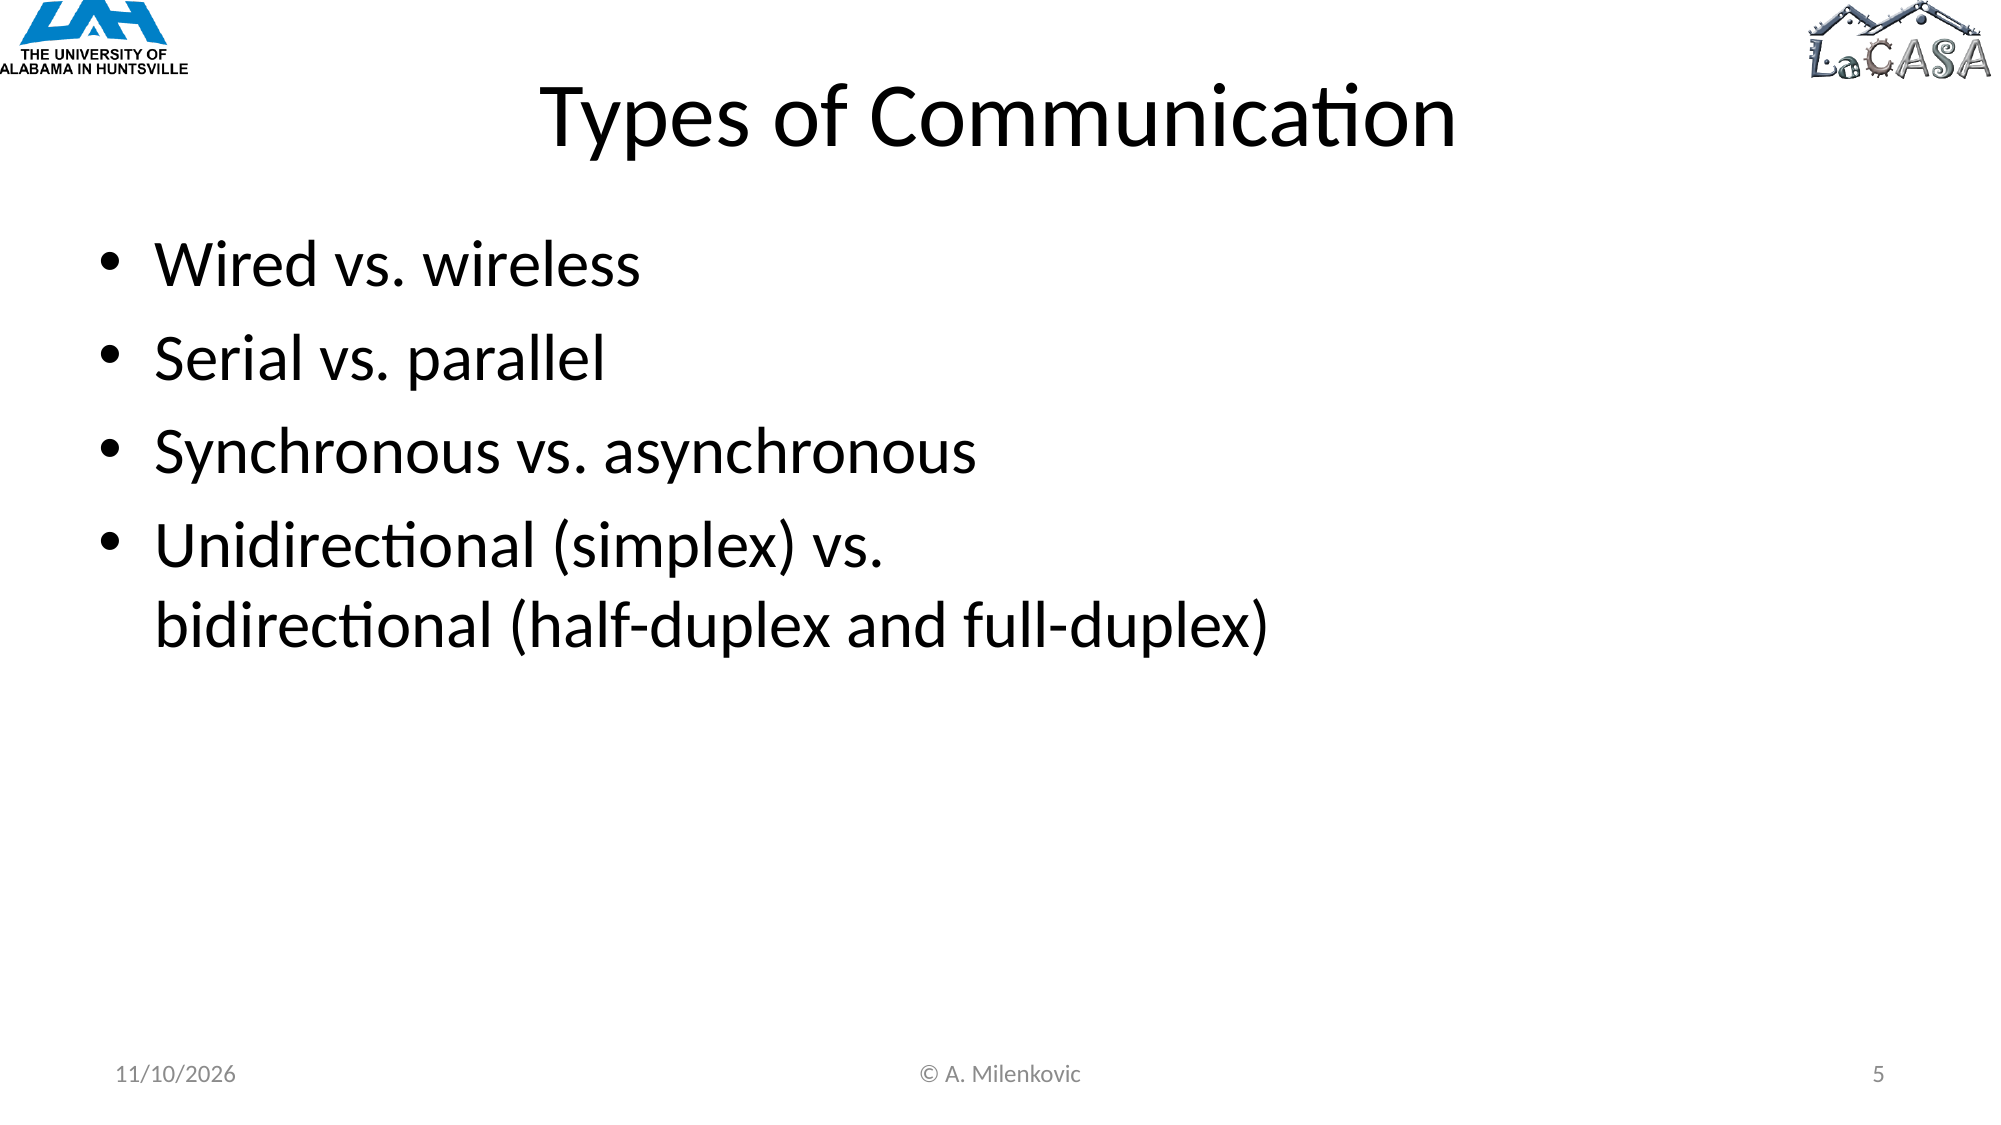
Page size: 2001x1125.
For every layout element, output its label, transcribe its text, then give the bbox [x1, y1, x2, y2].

picture [0, 0, 189, 75]
slide_number 5 [1433, 1042, 1900, 1103]
list Wired vs. wireless Serial vs. parallel Synchronous vs. asynchronous Unidirectional (simplex) vs. bidirectional (half-duplex and full-duplex) [83, 212, 1884, 955]
footer © A. Milenkovic [683, 1042, 1317, 1103]
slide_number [99, 1042, 567, 1103]
title Types of Communication [99, 45, 1900, 175]
picture [1798, 0, 2000, 85]
